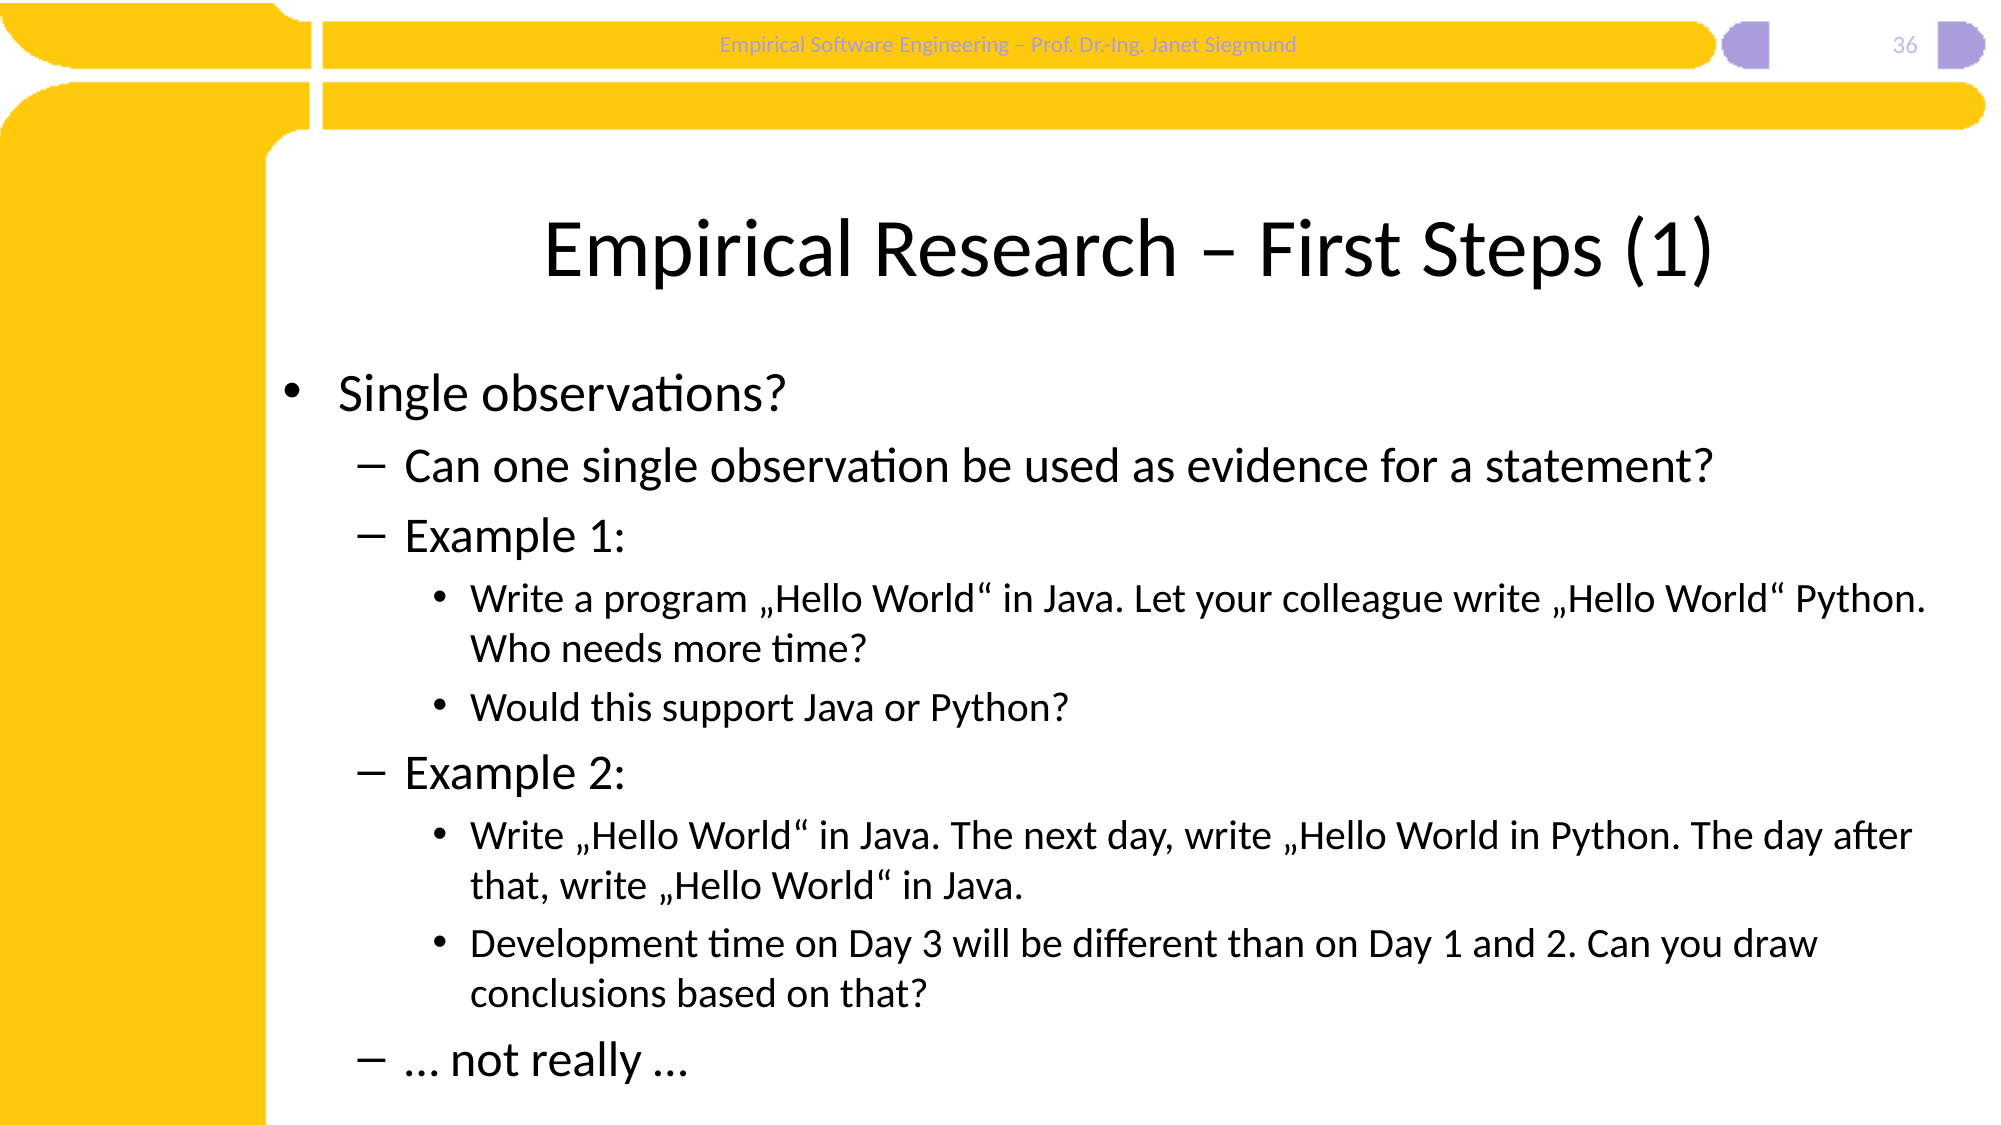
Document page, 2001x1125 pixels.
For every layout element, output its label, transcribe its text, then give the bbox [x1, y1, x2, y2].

slide_number 36 [1767, 20, 1934, 67]
list Single observations? Can one single observation be used as evidence for a statement? Example 1: Write a program „Hello World“ in Java. Let your colleague write „Hello World“ Python. Who needs more time? Would this support Java or Python? Example 2: Write „Hello World“ in Java. The next day, write „Hello World in Python. The day after that, write „Hello World“ in Java. Development time on Day 3 will be different than on Day 1 and 2. Can you draw conclusions based on that? … not really … [267, 349, 1993, 1104]
picture [0, 3, 1999, 1125]
title Empirical Research – First Steps (1) [267, 149, 1993, 338]
